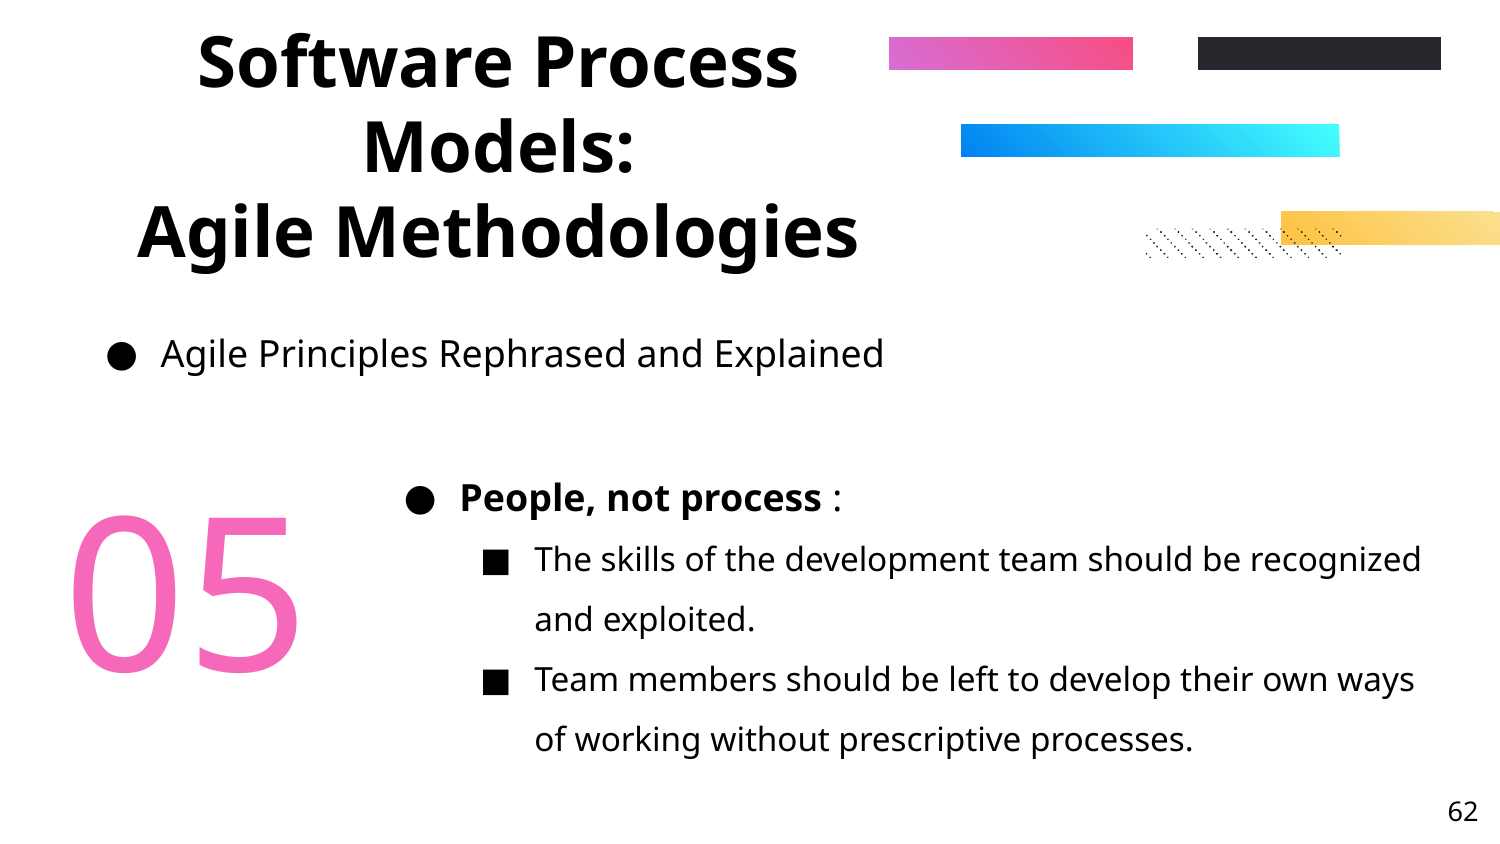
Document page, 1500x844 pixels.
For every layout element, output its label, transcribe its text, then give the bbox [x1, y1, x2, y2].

subtitle Agile Principles Rephrased and Explained [70, 292, 1475, 376]
slide_number ‹#› [1403, 779, 1494, 844]
subtitle People, not process : The skills of the development team should be recognized and exploited. Team members should be left to develop their own ways of working without prescriptive processes. [369, 436, 1467, 769]
picture [1144, 228, 1343, 260]
title Software Process Models: Agile Methodologies [39, 37, 959, 251]
text_box 05 [48, 409, 357, 729]
